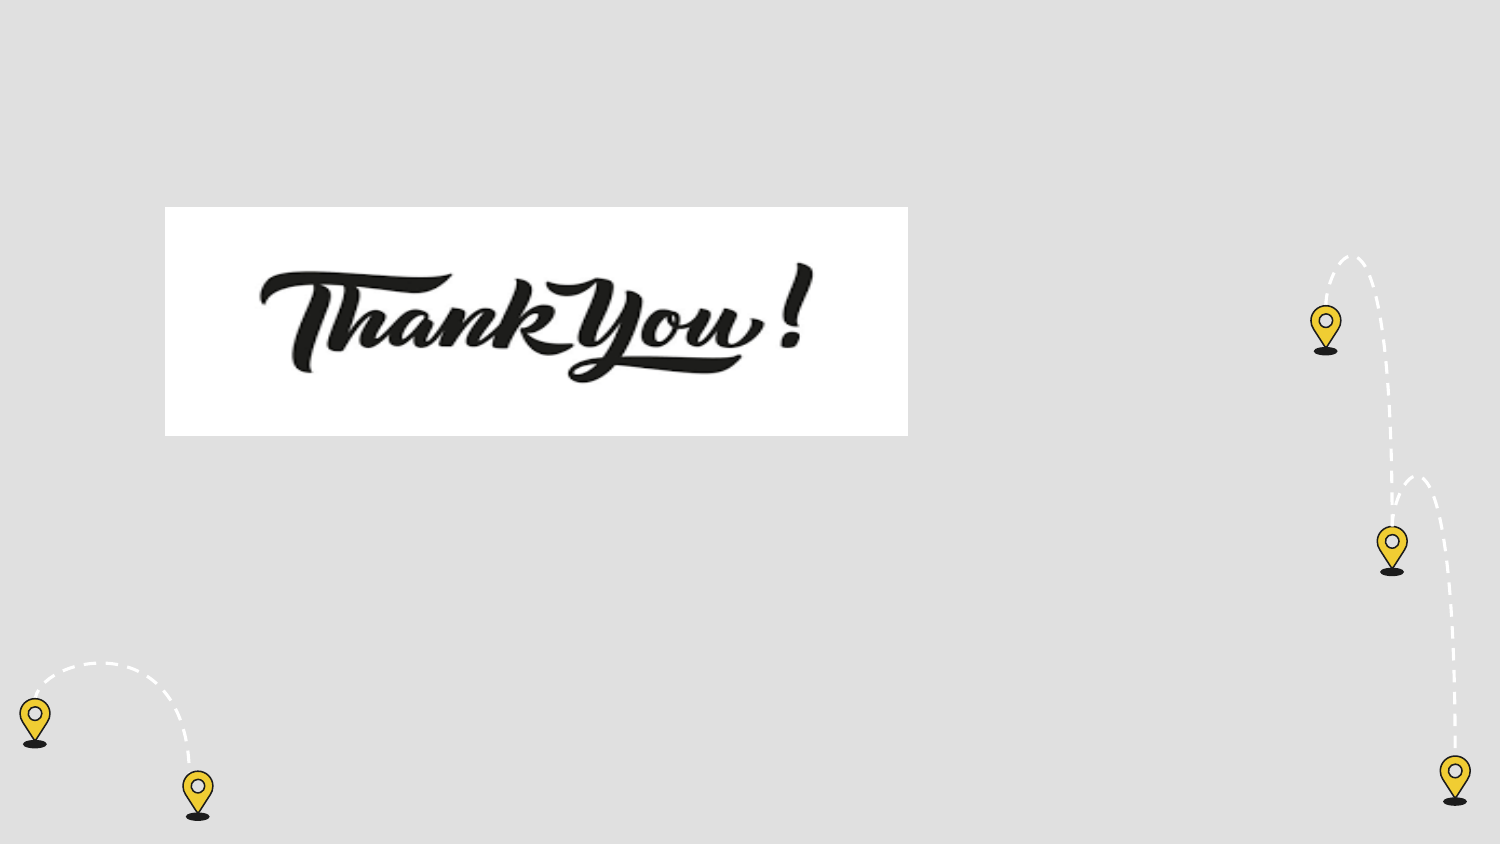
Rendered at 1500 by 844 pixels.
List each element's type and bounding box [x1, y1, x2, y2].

picture [165, 207, 908, 436]
